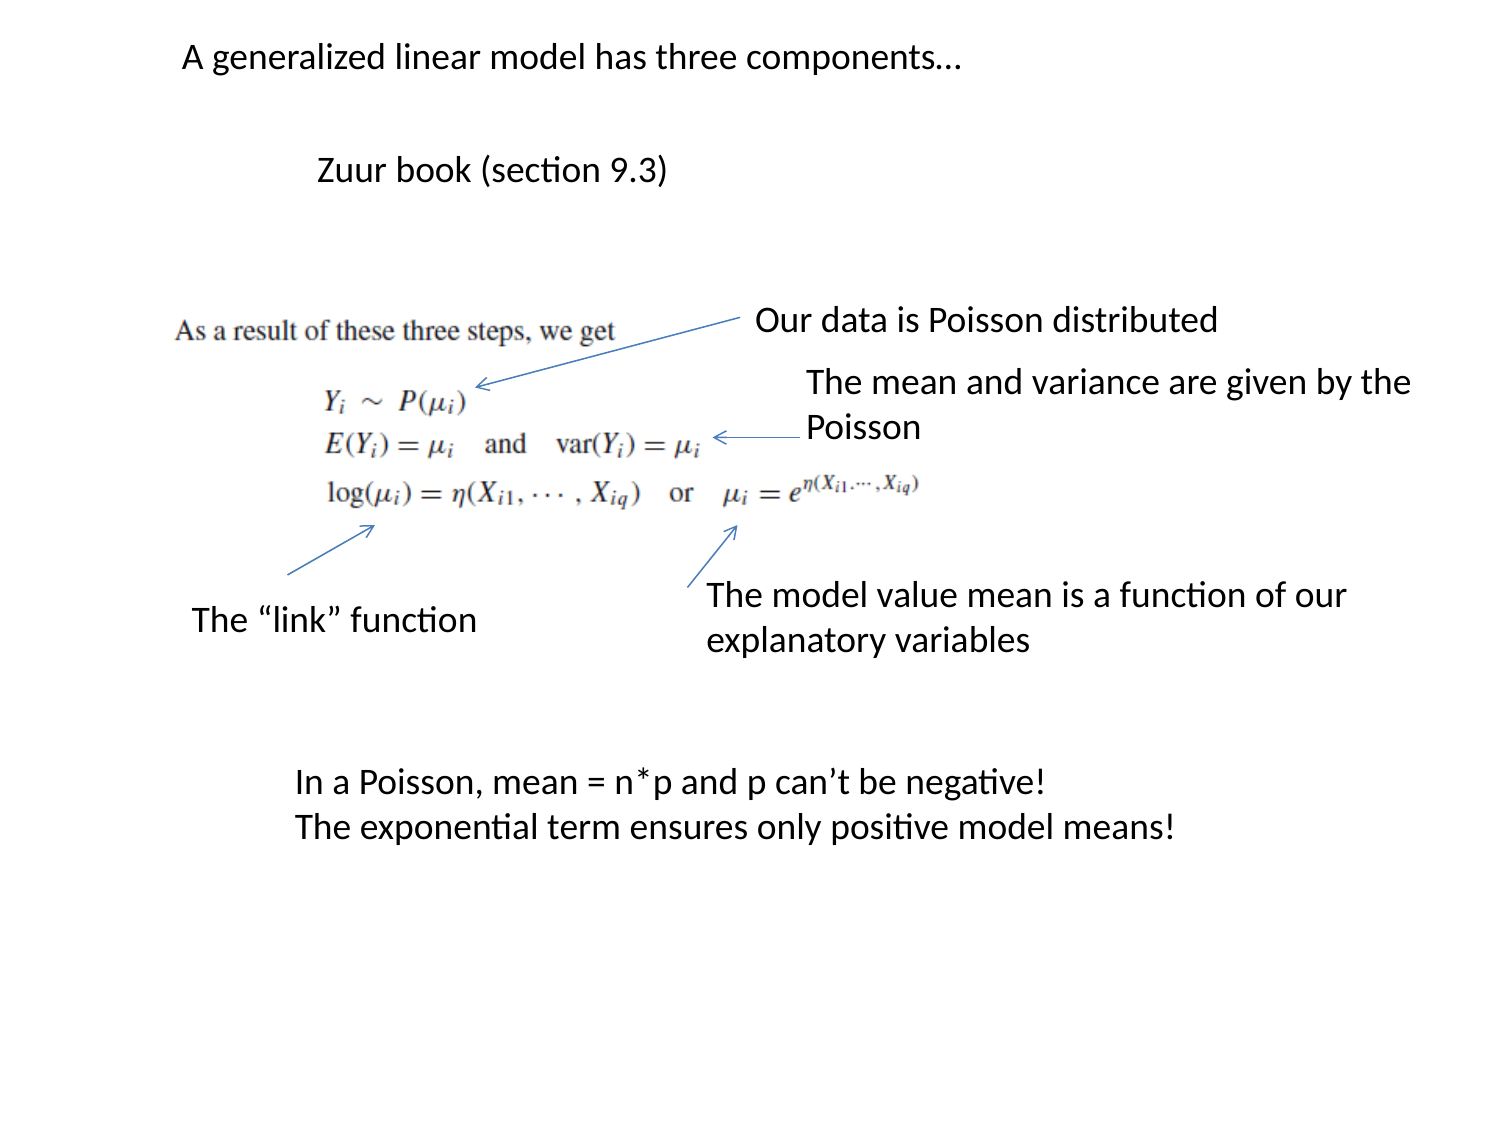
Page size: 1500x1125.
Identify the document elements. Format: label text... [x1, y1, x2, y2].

text_box The model value mean is a function of our explanatory variables [691, 562, 1372, 668]
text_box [687, 524, 738, 588]
picture [149, 287, 1034, 538]
text_box The mean and variance are given by the Poisson [1037, 349, 1436, 455]
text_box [287, 524, 376, 576]
text_box Our data is Poisson distributed [1034, 287, 1235, 348]
text_box In a Poisson, mean = n*p and p can’t be negative! The exponential term ensures only positive model means! [280, 749, 1193, 855]
text_box Zuur book (section 9.3) [302, 137, 684, 198]
text_box The “link” function [176, 587, 493, 648]
text_box A generalized linear model has three components… [167, 24, 978, 175]
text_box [474, 317, 738, 388]
